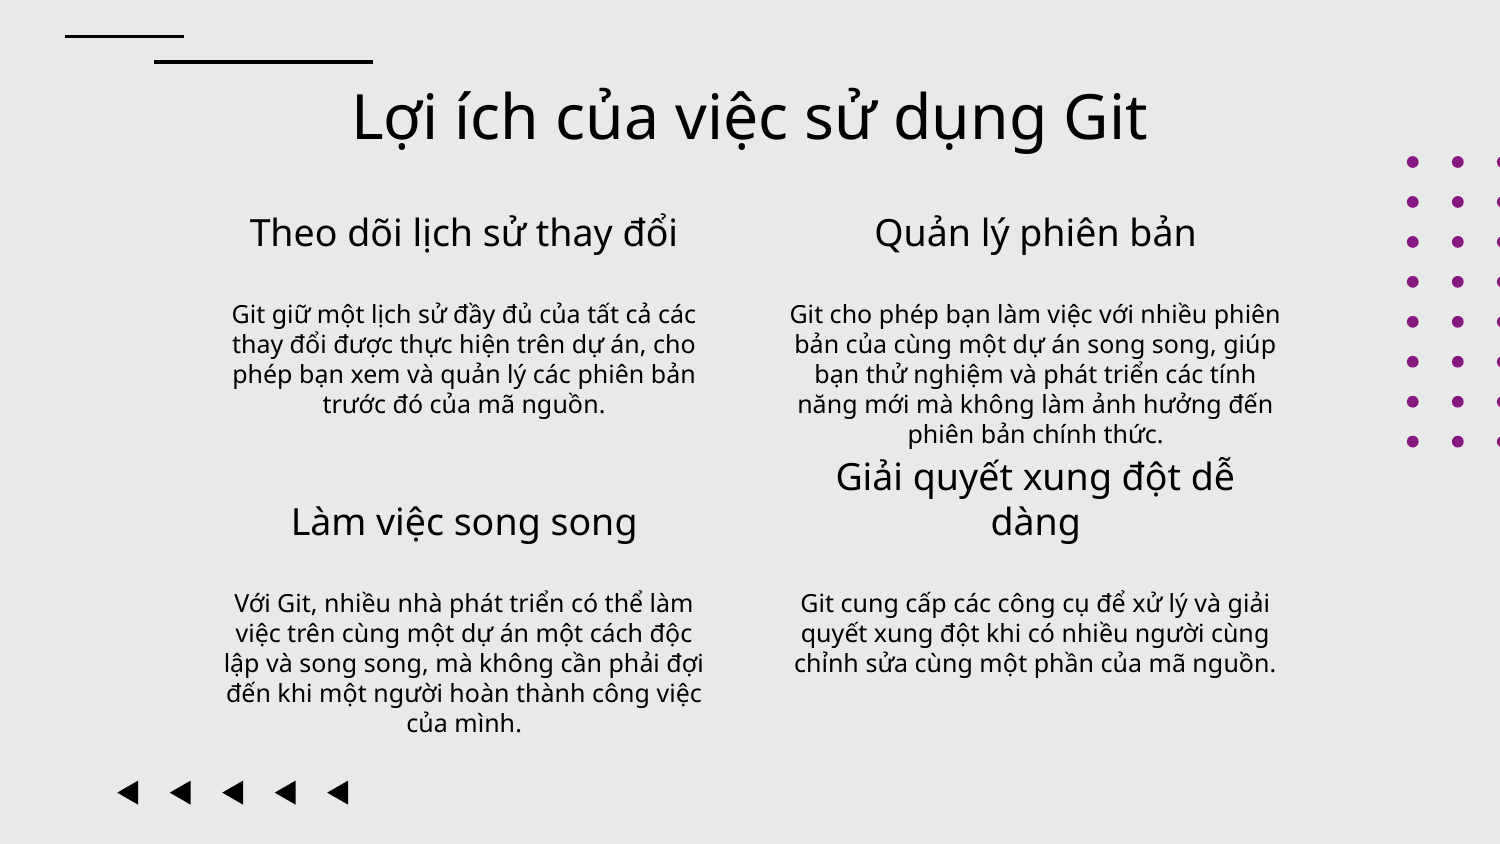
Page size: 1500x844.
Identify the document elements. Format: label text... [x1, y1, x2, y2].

subtitle Với Git, nhiều nhà phát triển có thể làm việc trên cùng một dự án một cách độc lập và song song, mà không cần phải đợi đến khi một người hoàn thành công việc của mình. [200, 572, 728, 748]
subtitle Giải quyết xung đột dễ dàng [771, 485, 1300, 558]
subtitle Làm việc song song [200, 485, 728, 558]
subtitle Git cho phép bạn làm việc với nhiều phiên bản của cùng một dự án song song, giúp bạn thử nghiệm và phát triển các tính năng mới mà không làm ảnh hưởng đến phiên bản chính thức. [771, 283, 1300, 459]
subtitle Quản lý phiên bản [771, 196, 1300, 269]
subtitle Git cung cấp các công cụ để xử lý và giải quyết xung đột khi có nhiều người cùng chỉnh sửa cùng một phần của mã nguồn. [771, 572, 1300, 748]
title Lợi ích của việc sử dụng Git [118, 62, 1382, 156]
subtitle Theo dõi lịch sử thay đổi [200, 196, 728, 269]
subtitle Git giữ một lịch sử đầy đủ của tất cả các thay đổi được thực hiện trên dự án, cho phép bạn xem và quản lý các phiên bản trước đó của mã nguồn. [200, 283, 728, 459]
